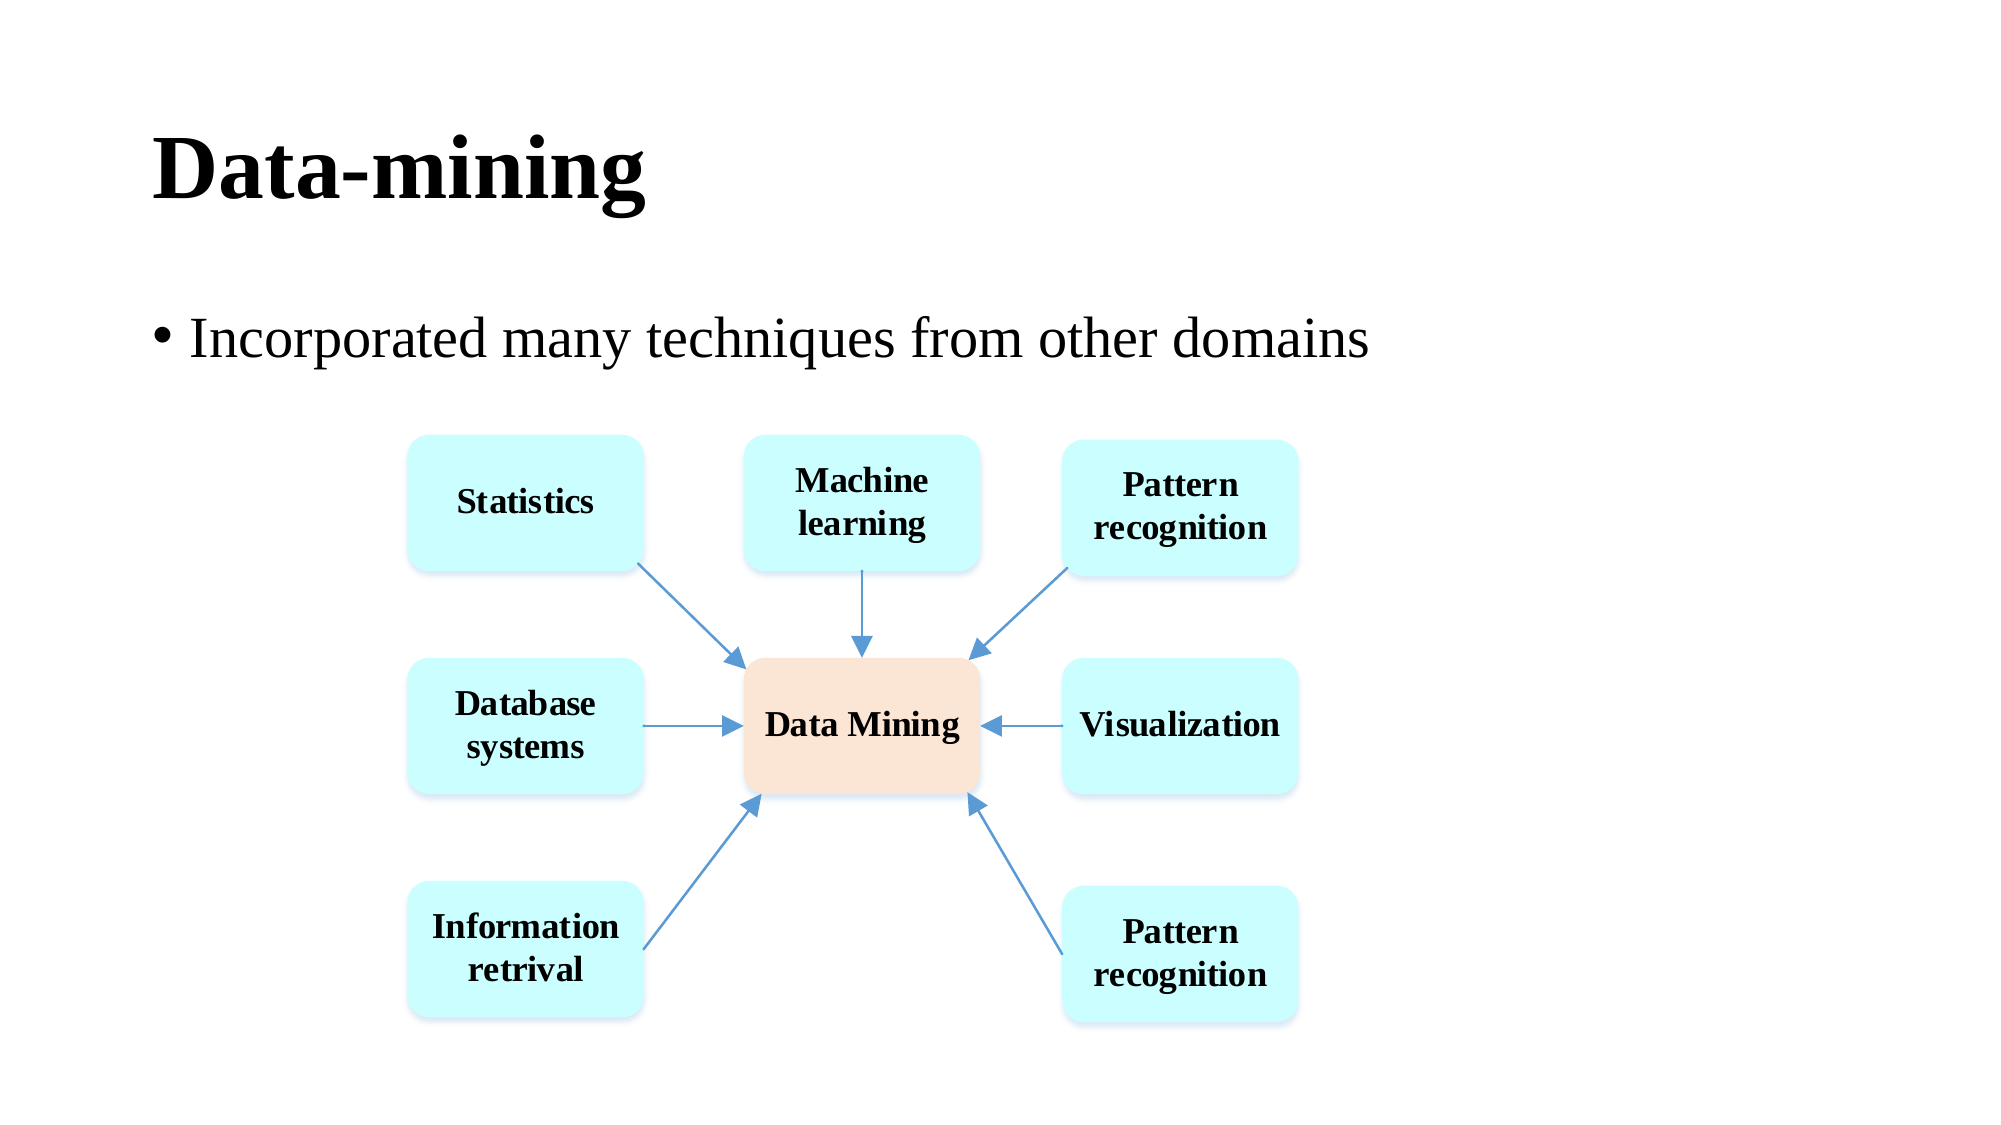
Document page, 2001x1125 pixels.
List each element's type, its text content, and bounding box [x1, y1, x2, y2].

picture [397, 429, 1307, 1036]
list Incorporated many techniques from other domains [137, 299, 1863, 1014]
title Data-mining [137, 59, 1863, 278]
